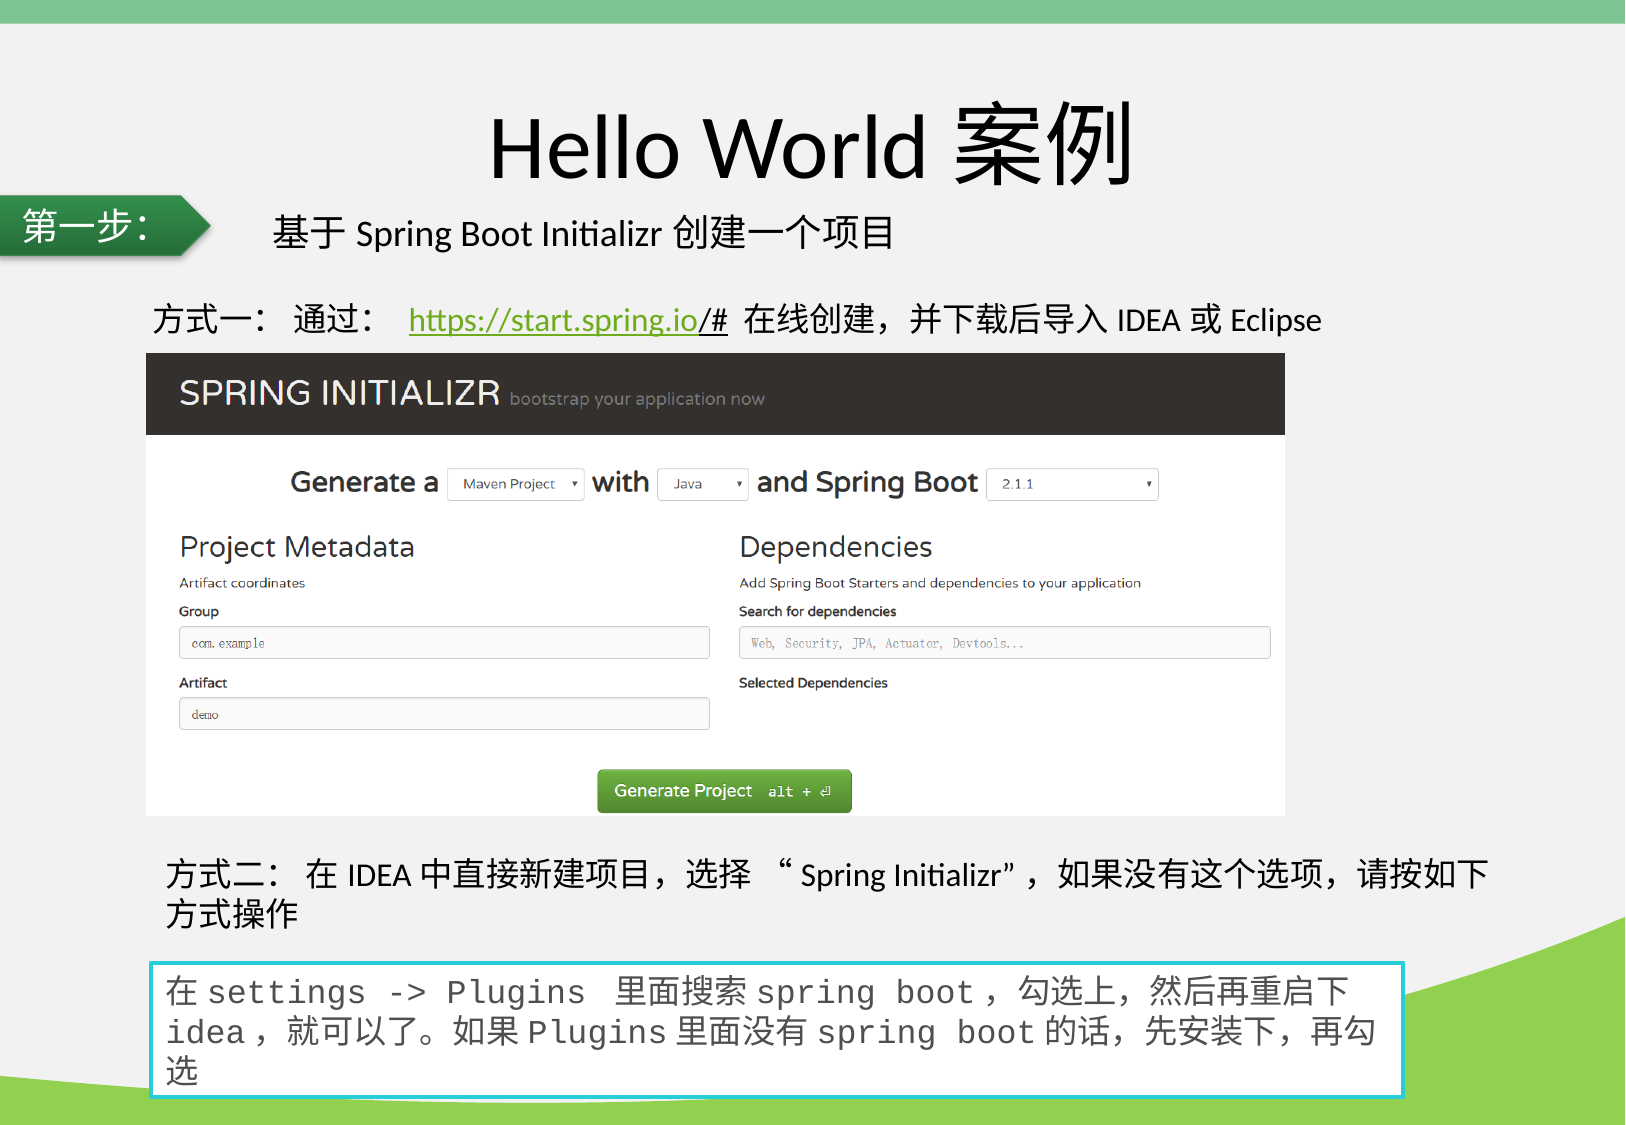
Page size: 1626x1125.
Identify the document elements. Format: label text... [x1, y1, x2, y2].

text_box 在settings -> Plugins 里面搜索spring boot，勾选上，然后再重启下idea，就可以了。如果Plugins里面没有spring boot的话，先安装下，再勾选 [149, 961, 1405, 1099]
text_box 基于Spring Boot Initializr创建一个项目 [257, 201, 1191, 262]
text_box 方式二： 在IDEA中直接新建项目，选择 “Spring Initializr”，如果没有这个选项，请按如下方式操作 [150, 845, 1521, 941]
title Hello World案例 [81, 79, 1544, 232]
text_box 方式一： 通过： https://start.spring.io/# 在线创建，并下载后导入IDEA或Eclipse [138, 290, 1338, 346]
picture [146, 353, 1286, 816]
text_box 第一步： [0, 195, 211, 257]
